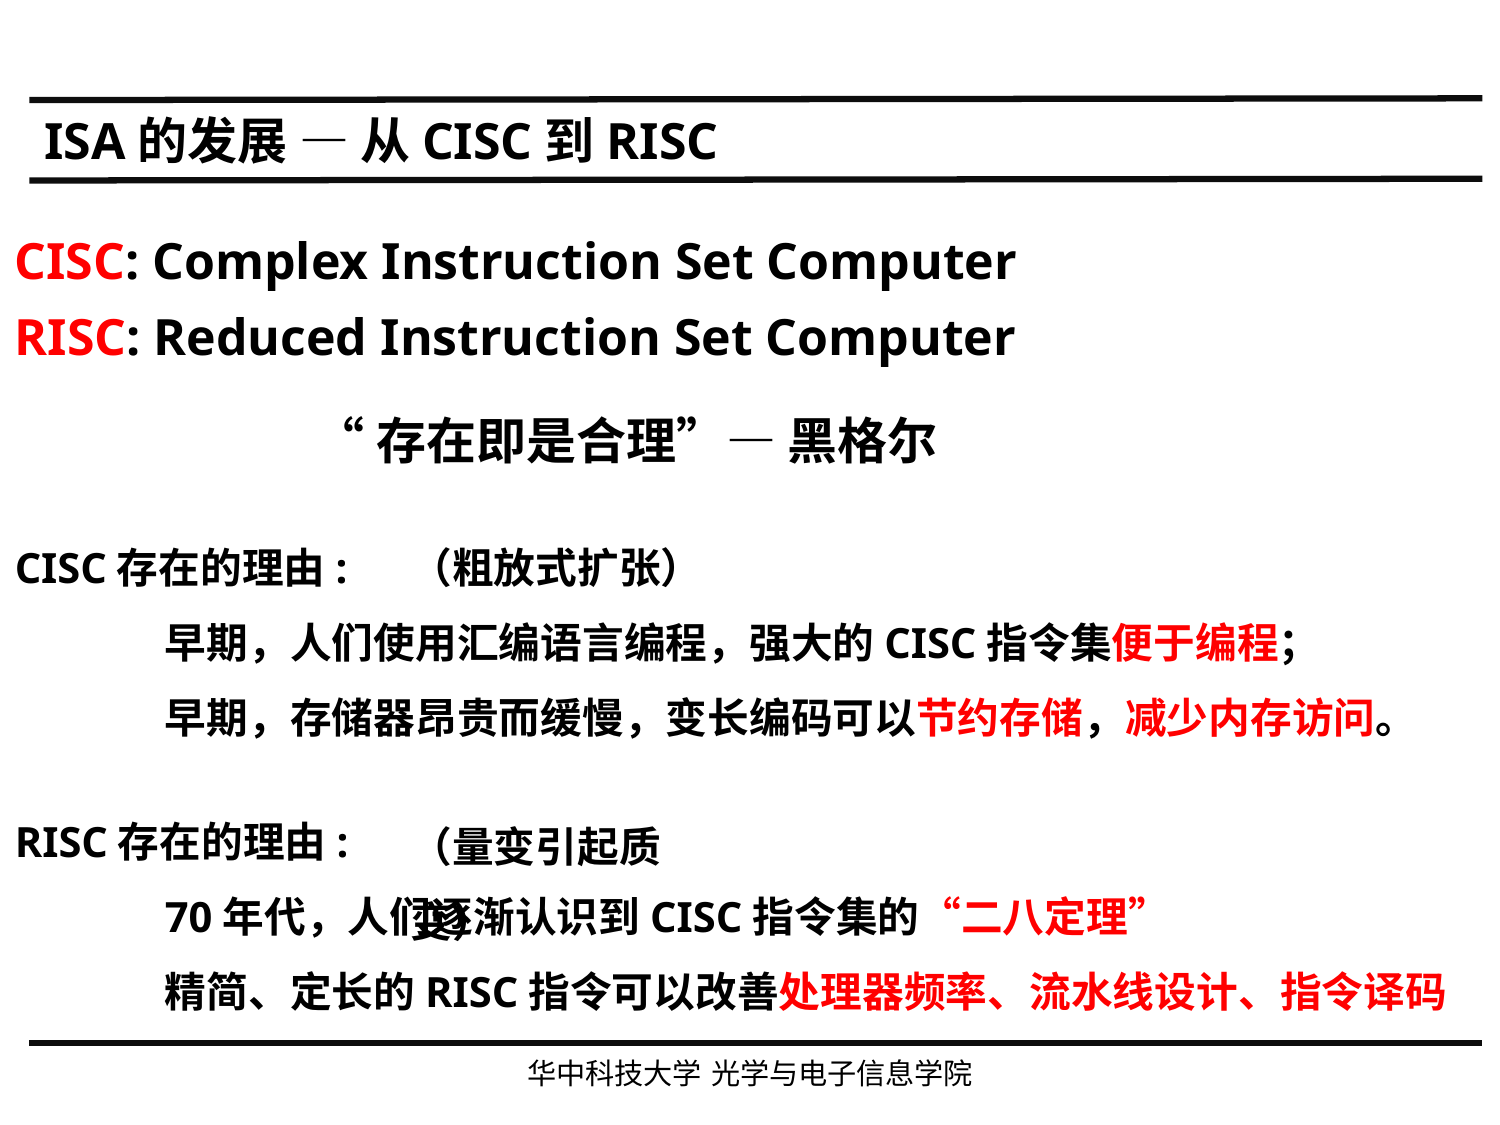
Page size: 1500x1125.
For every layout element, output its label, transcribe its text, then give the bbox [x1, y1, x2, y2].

text_box CISC存在的理由: 早期，人们使用汇编语言编程，强大的CISC指令集便于编程； 早期，存储器昂贵而缓慢，变长编码可以节约存储，减少内存访问。 [0, 509, 1500, 750]
text_box [29, 102, 1483, 108]
text_box ISA的发展 — 从CISC到RISC [29, 108, 1483, 177]
text_box RISC: Reduced Instruction Set Computer [0, 253, 1500, 373]
footer 华中科技大学光学与电子信息学院 [29, 181, 1483, 187]
text_box RISC存在的理由: 70年代，人们逐渐认识到CISC指令集的“二八定理” 精简、定长的RISC指令可以改善处理器频率、流水线设计、指令译码 [0, 783, 1500, 1024]
text_box （粗放式扩张） [395, 509, 750, 600]
text_box “存在即是合理”— 黑格尔 [299, 356, 1176, 477]
text_box CISC: Complex Instruction Set Computer [0, 177, 1500, 253]
footer 华中科技大学 光学与电子信息学院 [512, 1052, 988, 1103]
text_box （量变引起质变） [395, 788, 750, 954]
